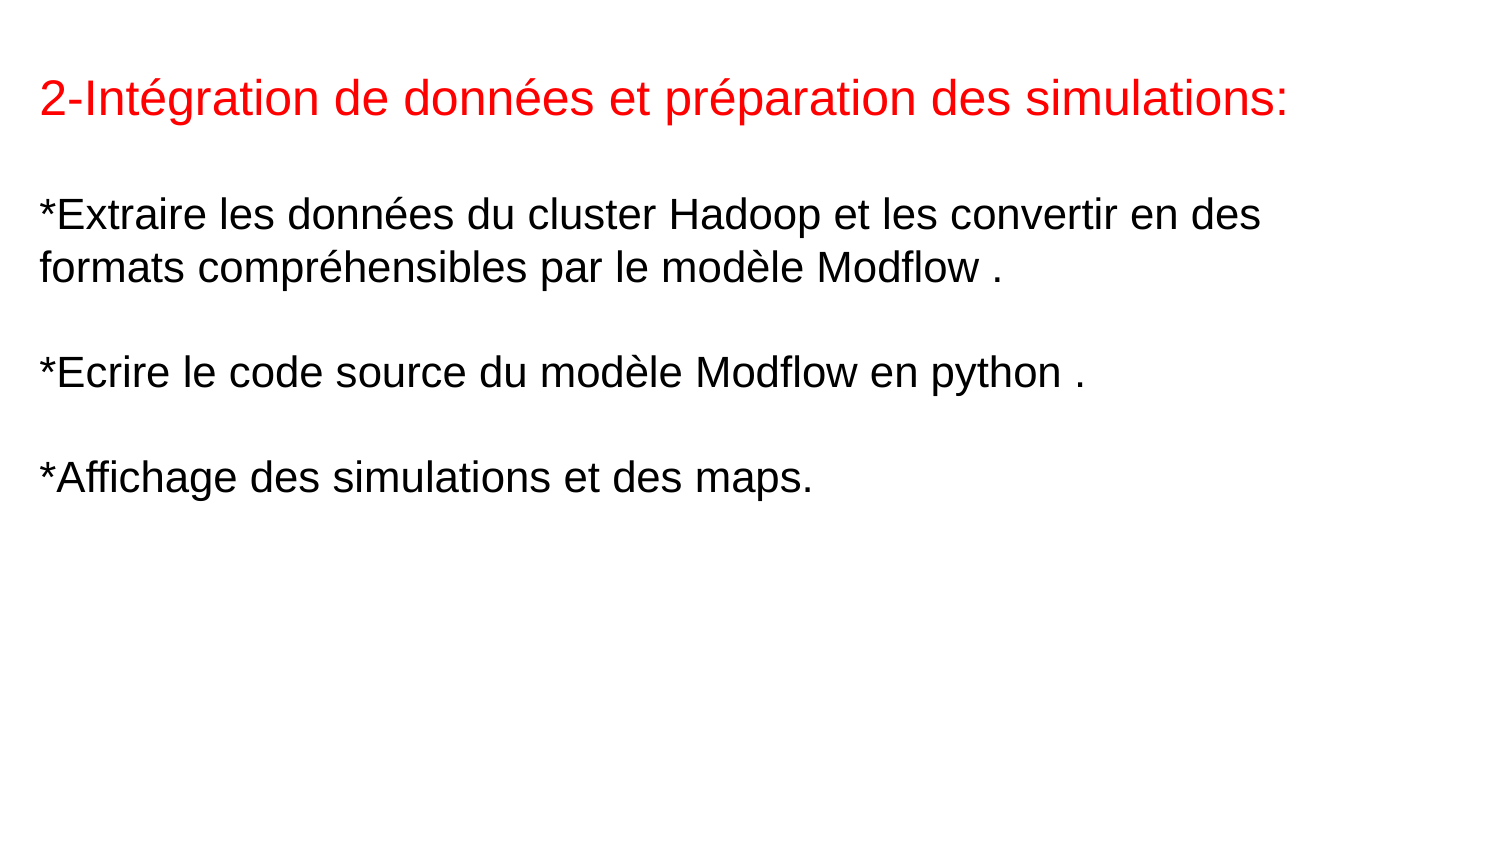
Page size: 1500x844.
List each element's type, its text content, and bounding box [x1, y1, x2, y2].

text_box 2-Intégration de données et préparation des simulations: *Extraire les données du cluster Hadoop et les convertir en des formats compréhensibles par le modèle Modflow . *Ecrire le code source du modèle Modflow en python . *Affichage des simulations et des maps. [24, 50, 1405, 793]
